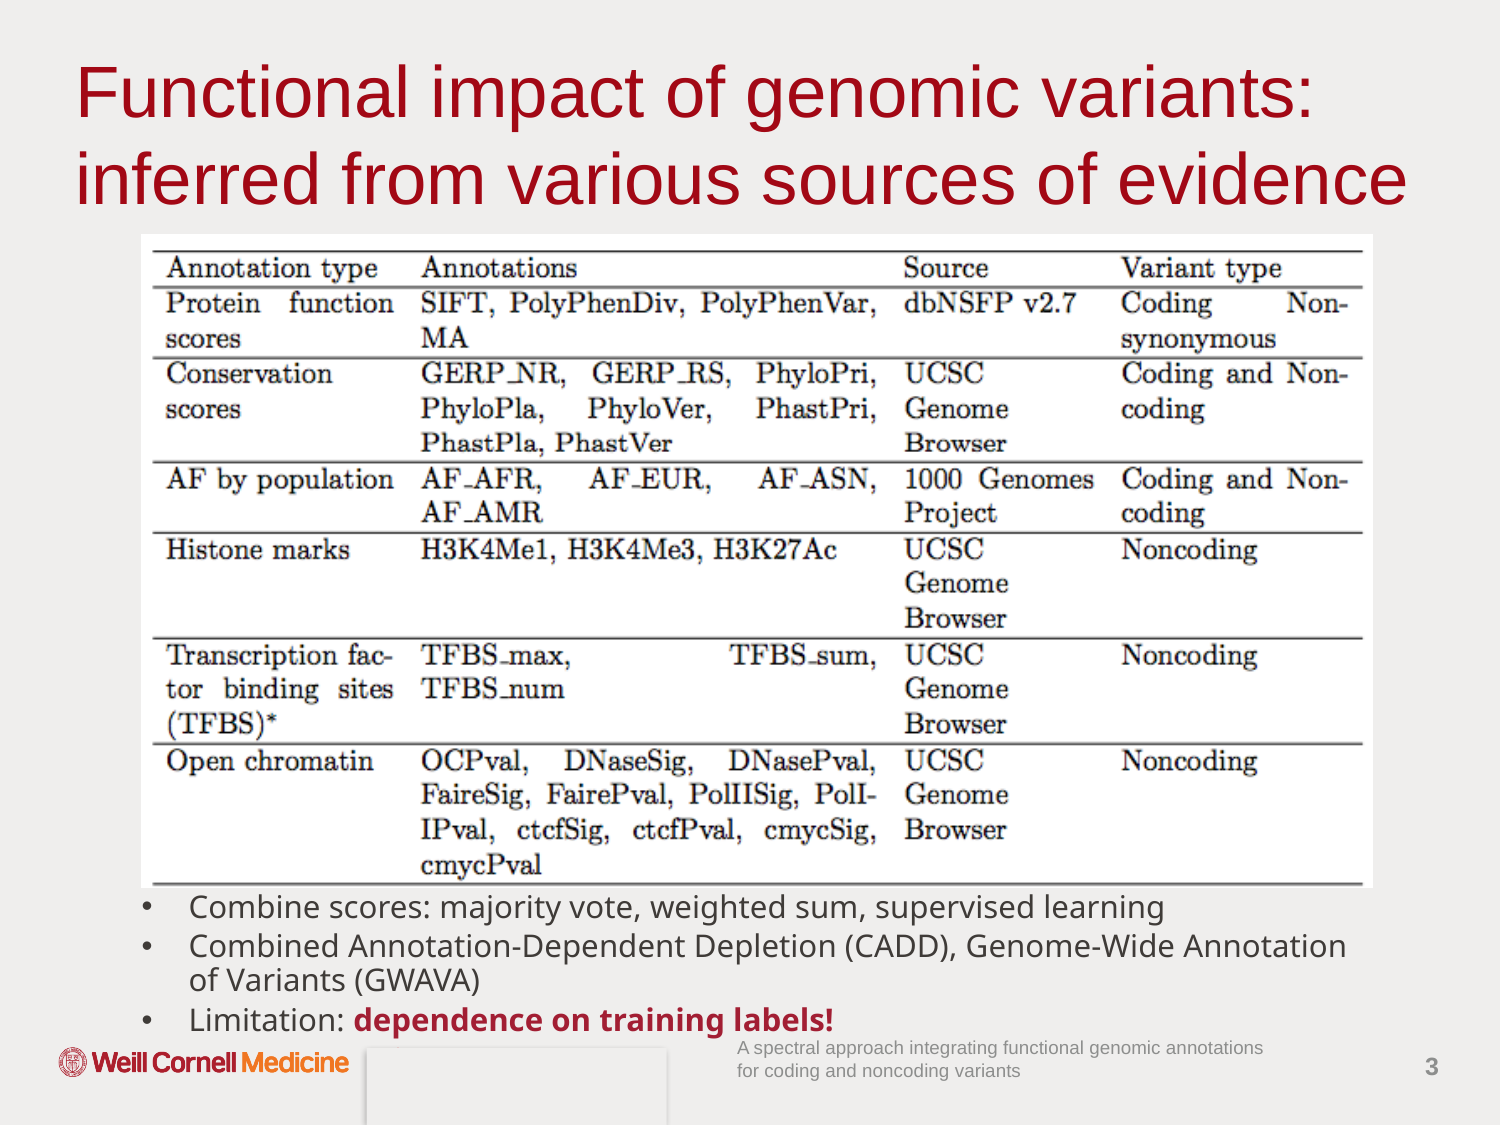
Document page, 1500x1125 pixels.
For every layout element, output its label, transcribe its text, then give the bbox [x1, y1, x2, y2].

list Combine scores: majority vote, weighted sum, supervised learning Combined Annotation-Dependent Depletion (CADD), Genome-Wide Annotation of Variants (GWAVA) Limitation: dependence on training labels! [141, 896, 1359, 1002]
slide_number 3 [1368, 1028, 1454, 1089]
picture [47, 1038, 666, 1087]
picture [141, 234, 1374, 889]
title Functional impact of genomic variants: inferred from various sources of evidence [75, 45, 1425, 233]
